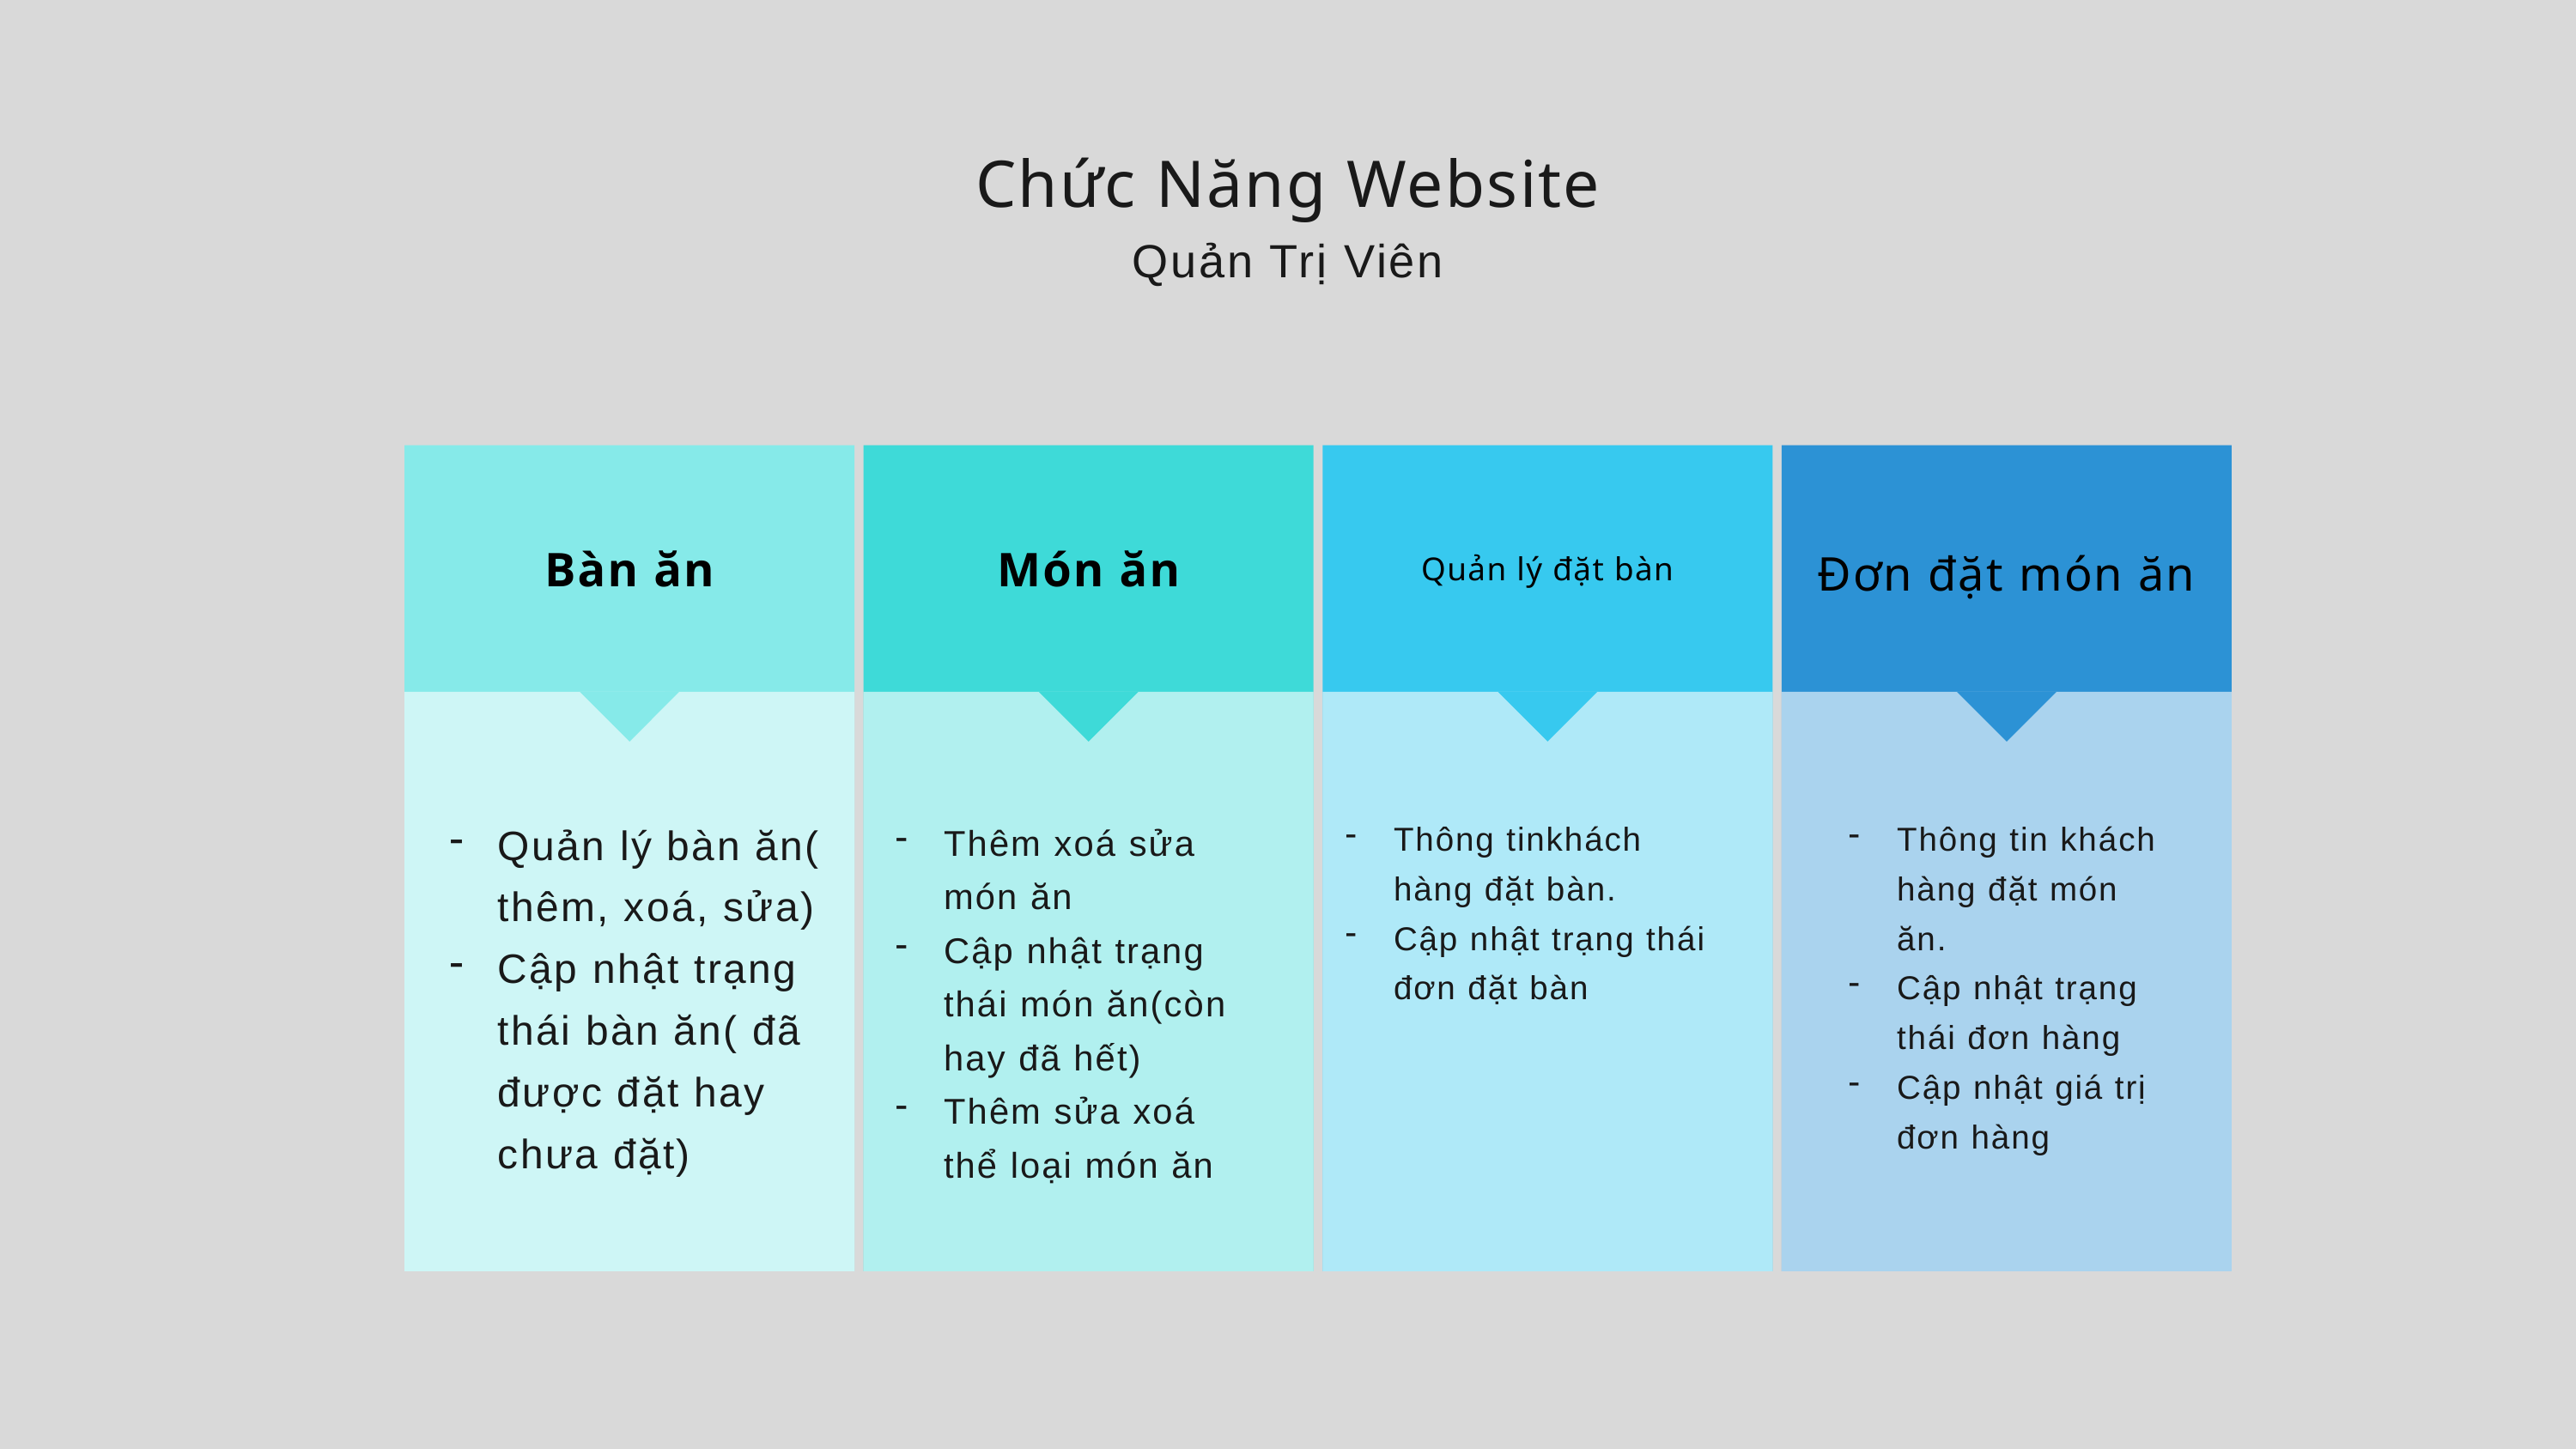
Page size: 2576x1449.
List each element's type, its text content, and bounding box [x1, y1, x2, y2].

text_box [594, 656, 665, 728]
text_box Thông tinkhách hàng đặt bàn. Cập nhật trạng thái đơn đặt bàn [1345, 808, 1728, 1007]
text_box [1322, 445, 1773, 691]
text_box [694, 136, 1882, 282]
text_box Quản lý bàn ăn( thêm, xoá, sửa) Cập nhật trạng thái bàn ăn( đã được đặt hay chưa đặt) [449, 806, 829, 1178]
text_box Thông tin khách hàng đặt món ăn. Cập nhật trạng thái đơn hàng Cập nhật giá trị đơn hàng [1848, 808, 2166, 1156]
text_box [863, 445, 1314, 691]
text_box Đơn đặt món ăn [1804, 540, 2209, 601]
text_box Món ăn [908, 536, 1269, 597]
text_box Thêm xoá sửa món ăn Cập nhật trạng thái món ăn(còn hay đã hết) Thêm sửa xoá thể loại món ăn [895, 809, 1256, 1185]
text_box [404, 691, 855, 1271]
text_box [1322, 691, 1773, 1271]
text_box [404, 445, 855, 691]
text_box [1781, 445, 2232, 691]
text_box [1512, 656, 1583, 728]
text_box Quản lý đặt bàn [1367, 545, 1728, 587]
text_box Bàn ăn [449, 536, 810, 597]
text_box [1781, 691, 2232, 1271]
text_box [1053, 656, 1124, 728]
text_box [863, 691, 1314, 1271]
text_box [1971, 656, 2043, 728]
